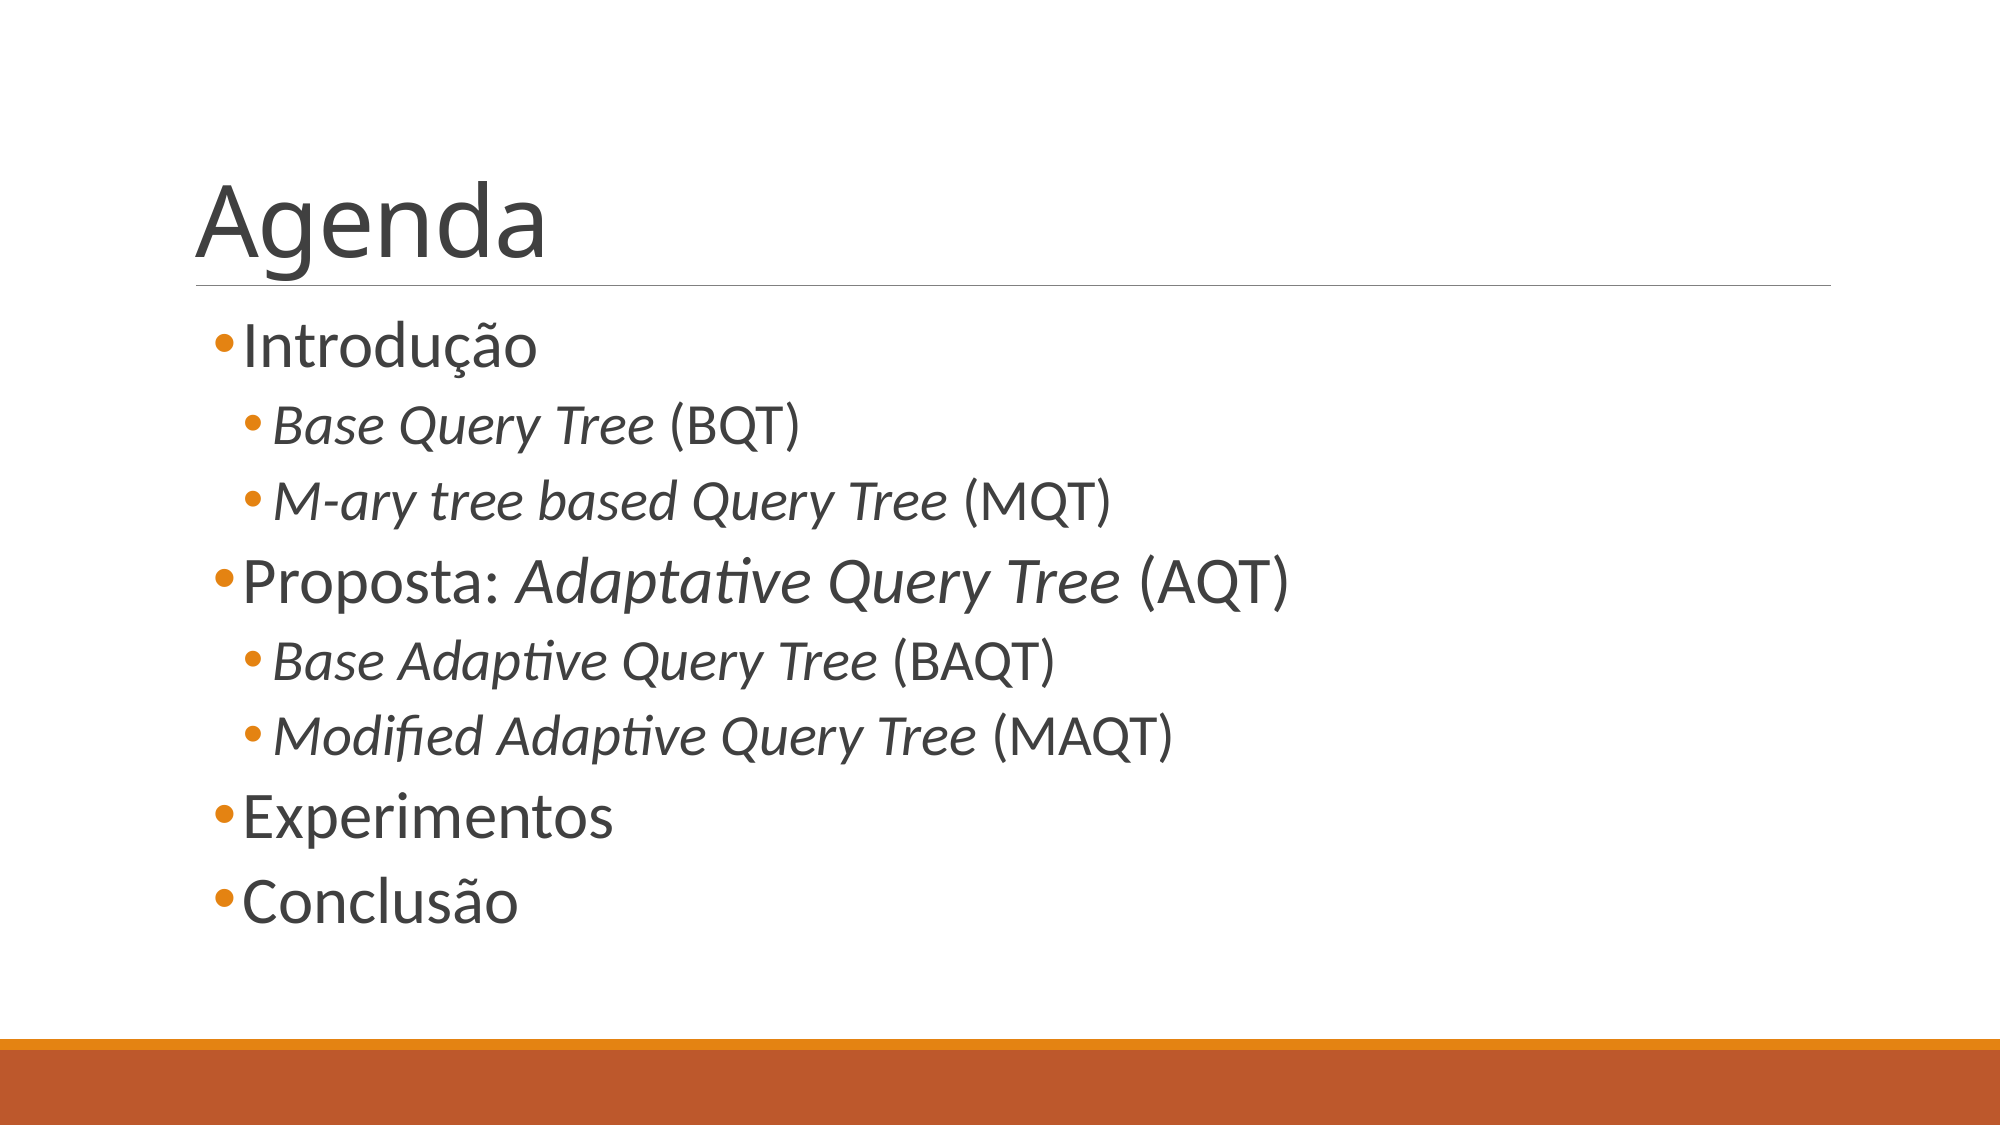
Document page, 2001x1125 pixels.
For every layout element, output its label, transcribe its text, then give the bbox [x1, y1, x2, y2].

title Agenda [180, 47, 1830, 285]
list Introdução Base Query Tree (BQT) M-ary tree based Query Tree (MQT) Proposta: Adaptative Query Tree (AQT) Base Adaptive Query Tree (BAQT) Modified Adaptive Query Tree (MAQT) Experimentos Conclusão [180, 302, 1830, 963]
